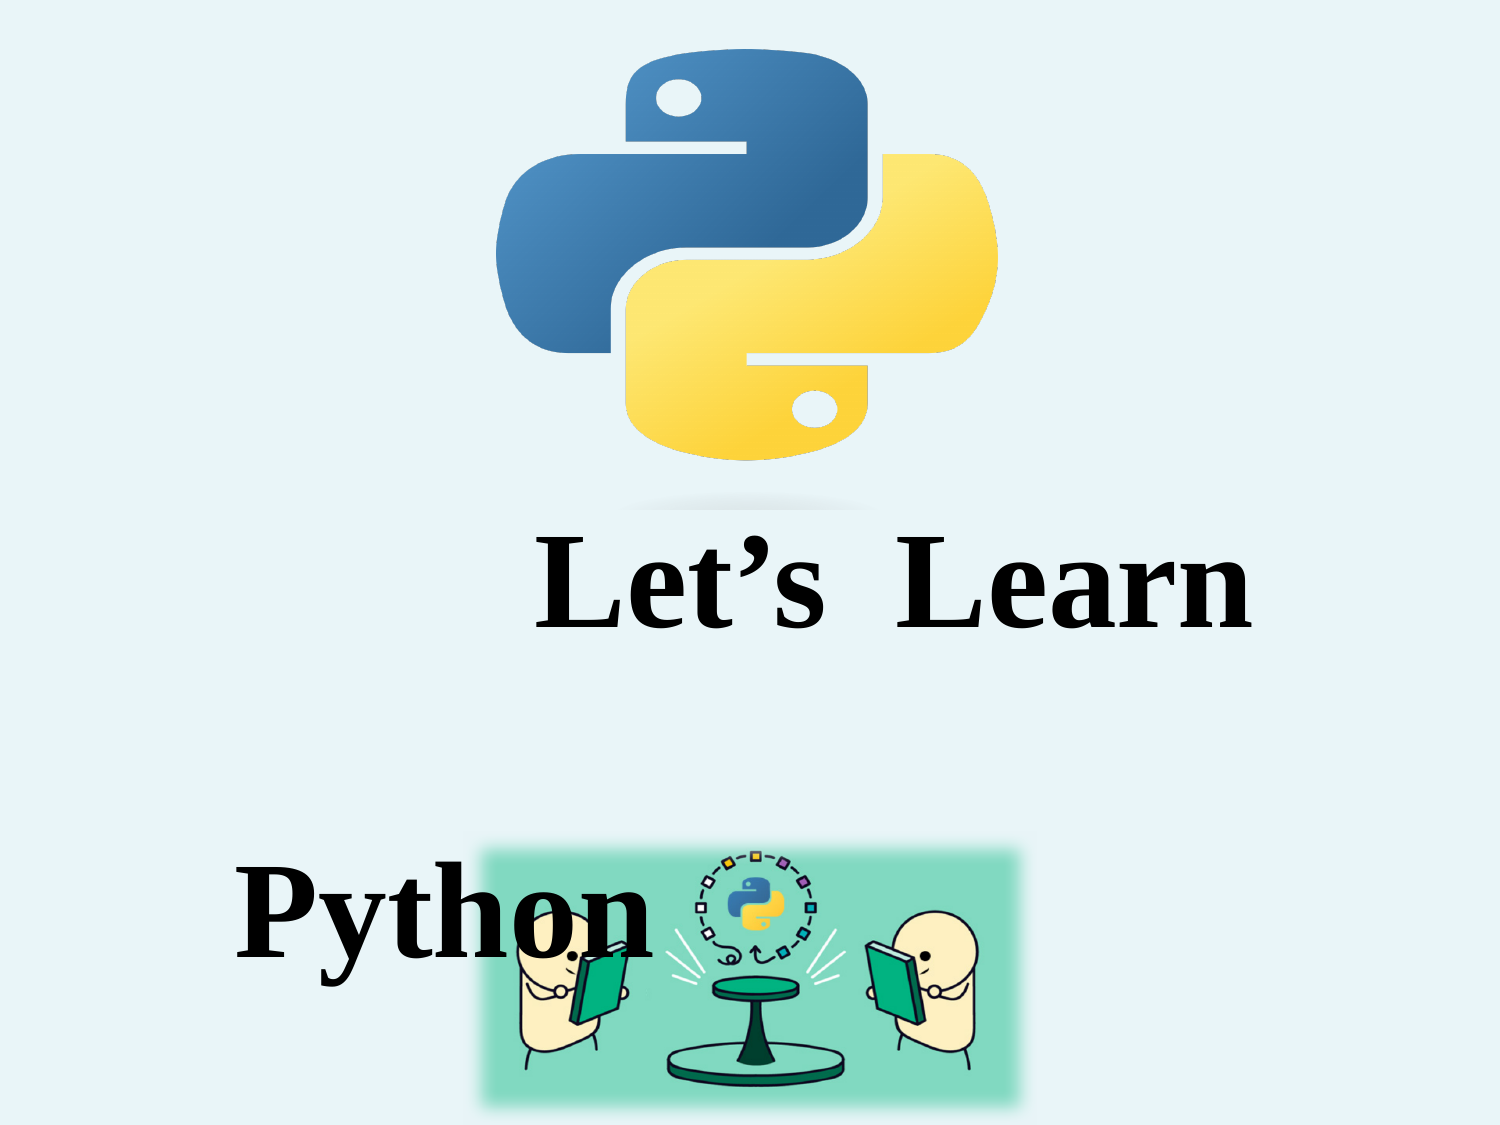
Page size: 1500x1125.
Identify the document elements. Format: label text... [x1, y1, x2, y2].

text_box Let’s Learn Python [219, 482, 1335, 993]
picture [463, 830, 1037, 1125]
picture [495, 49, 1015, 511]
